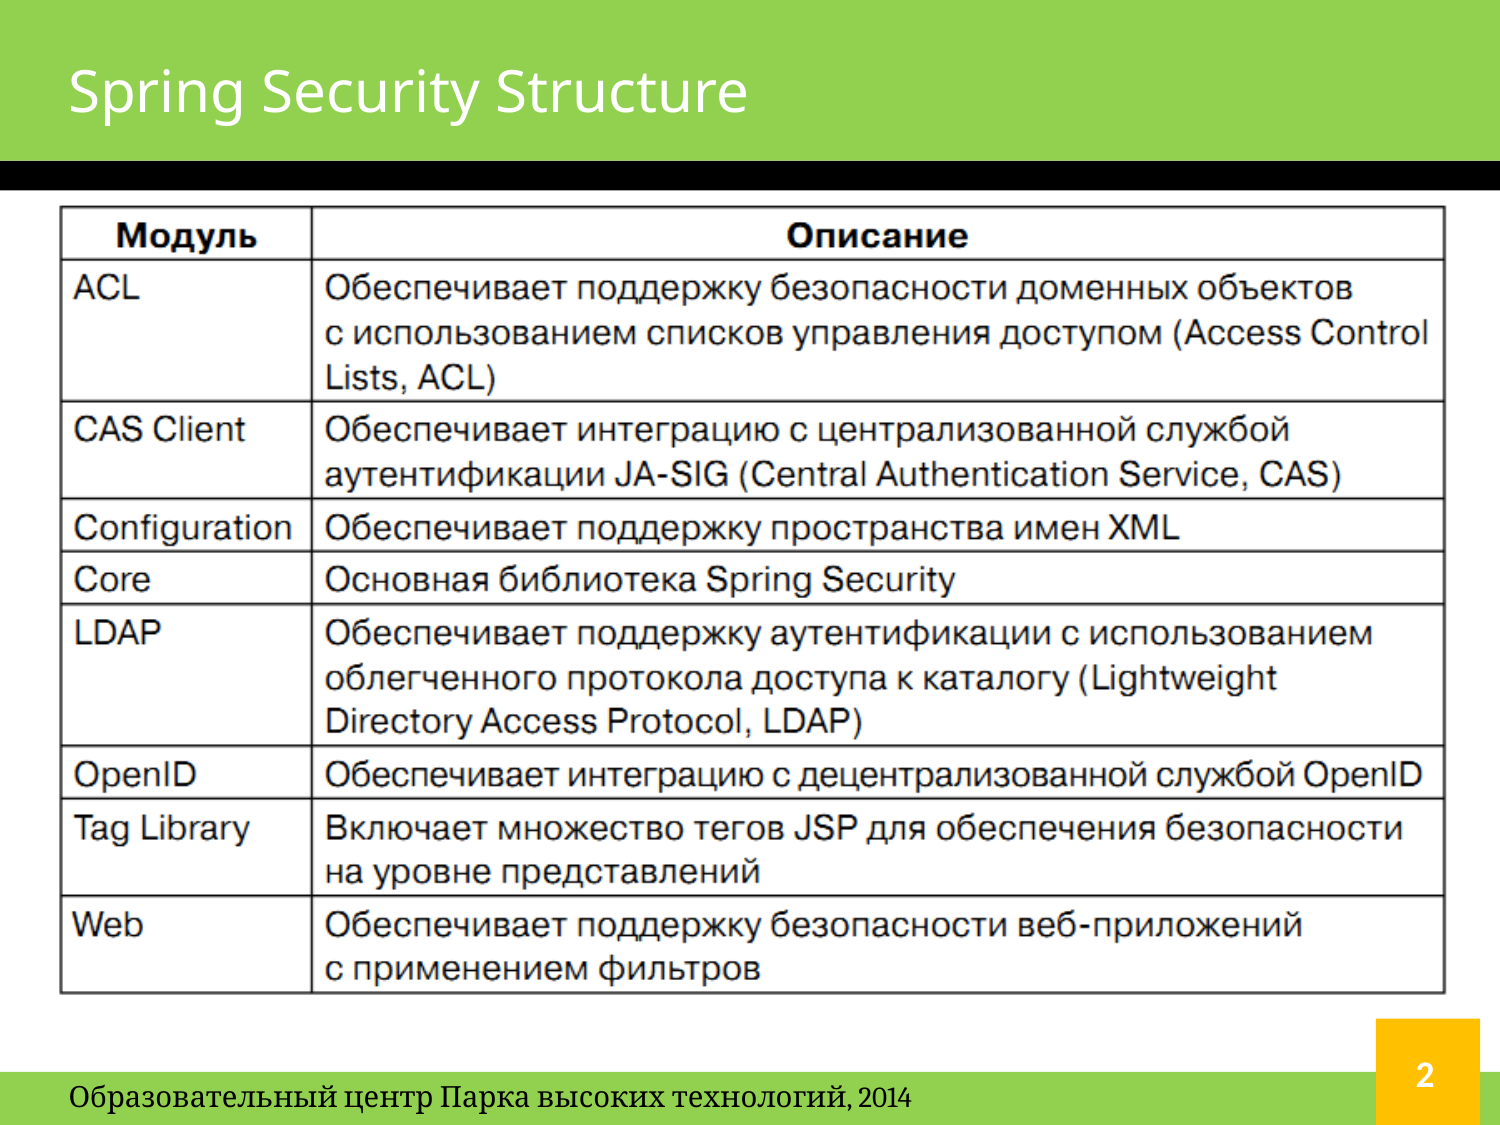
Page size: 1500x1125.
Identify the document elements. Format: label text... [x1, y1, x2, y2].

slide_number 2 [1376, 1042, 1475, 1103]
picture [52, 195, 1454, 1000]
title Spring Security Structure [53, 42, 1404, 135]
